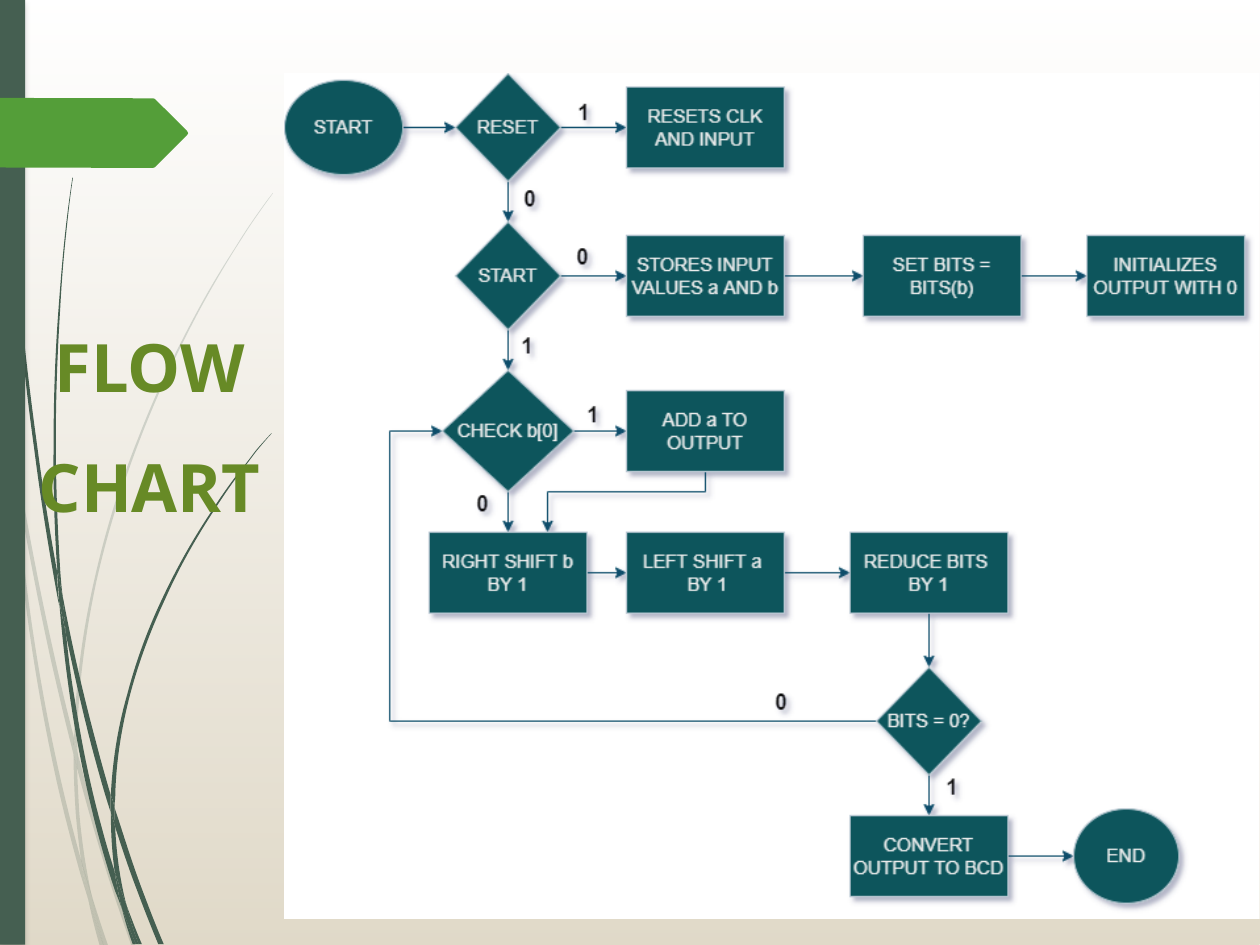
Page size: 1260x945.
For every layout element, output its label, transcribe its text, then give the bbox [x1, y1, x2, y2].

picture [284, 73, 1260, 920]
text_box FLOW CHART [0, 278, 279, 534]
